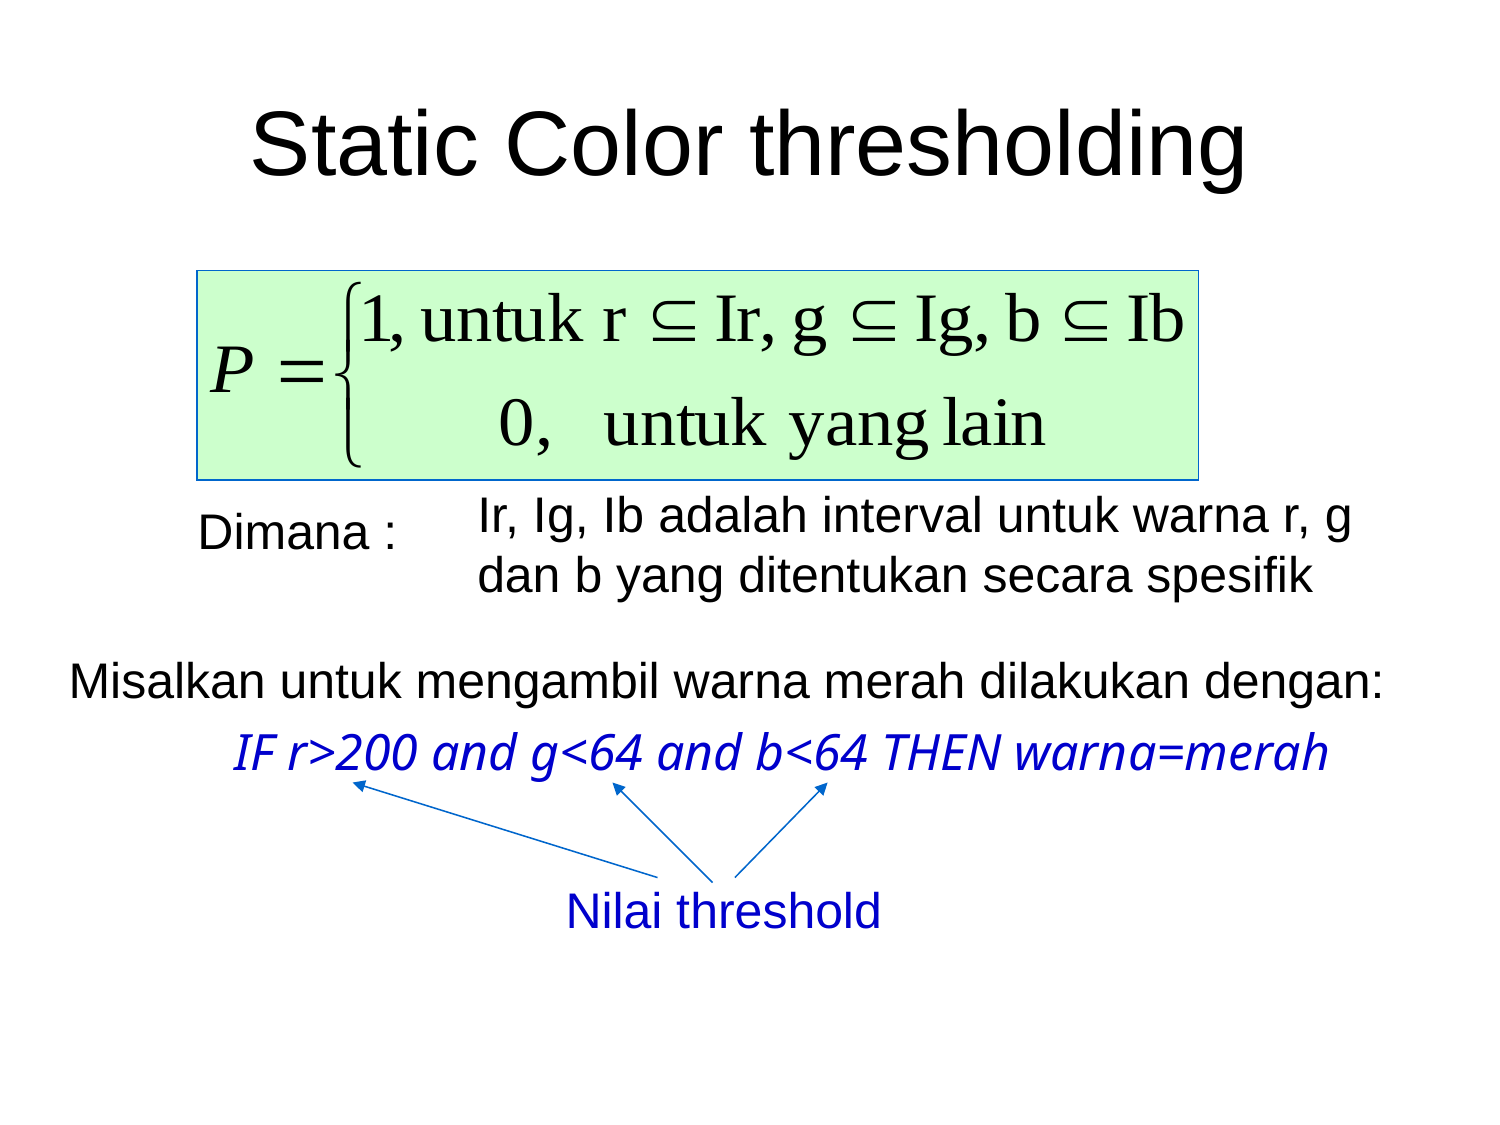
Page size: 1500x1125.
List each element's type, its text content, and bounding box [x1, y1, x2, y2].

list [197, 271, 1198, 480]
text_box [52, 641, 1402, 947]
title Static Color thresholding [74, 44, 1426, 233]
text_box Ir, Ig, Ib adalah interval untuk warna r, g dan b yang ditentukan secara spesifik [462, 474, 1400, 610]
text_box Dimana : [182, 492, 413, 567]
